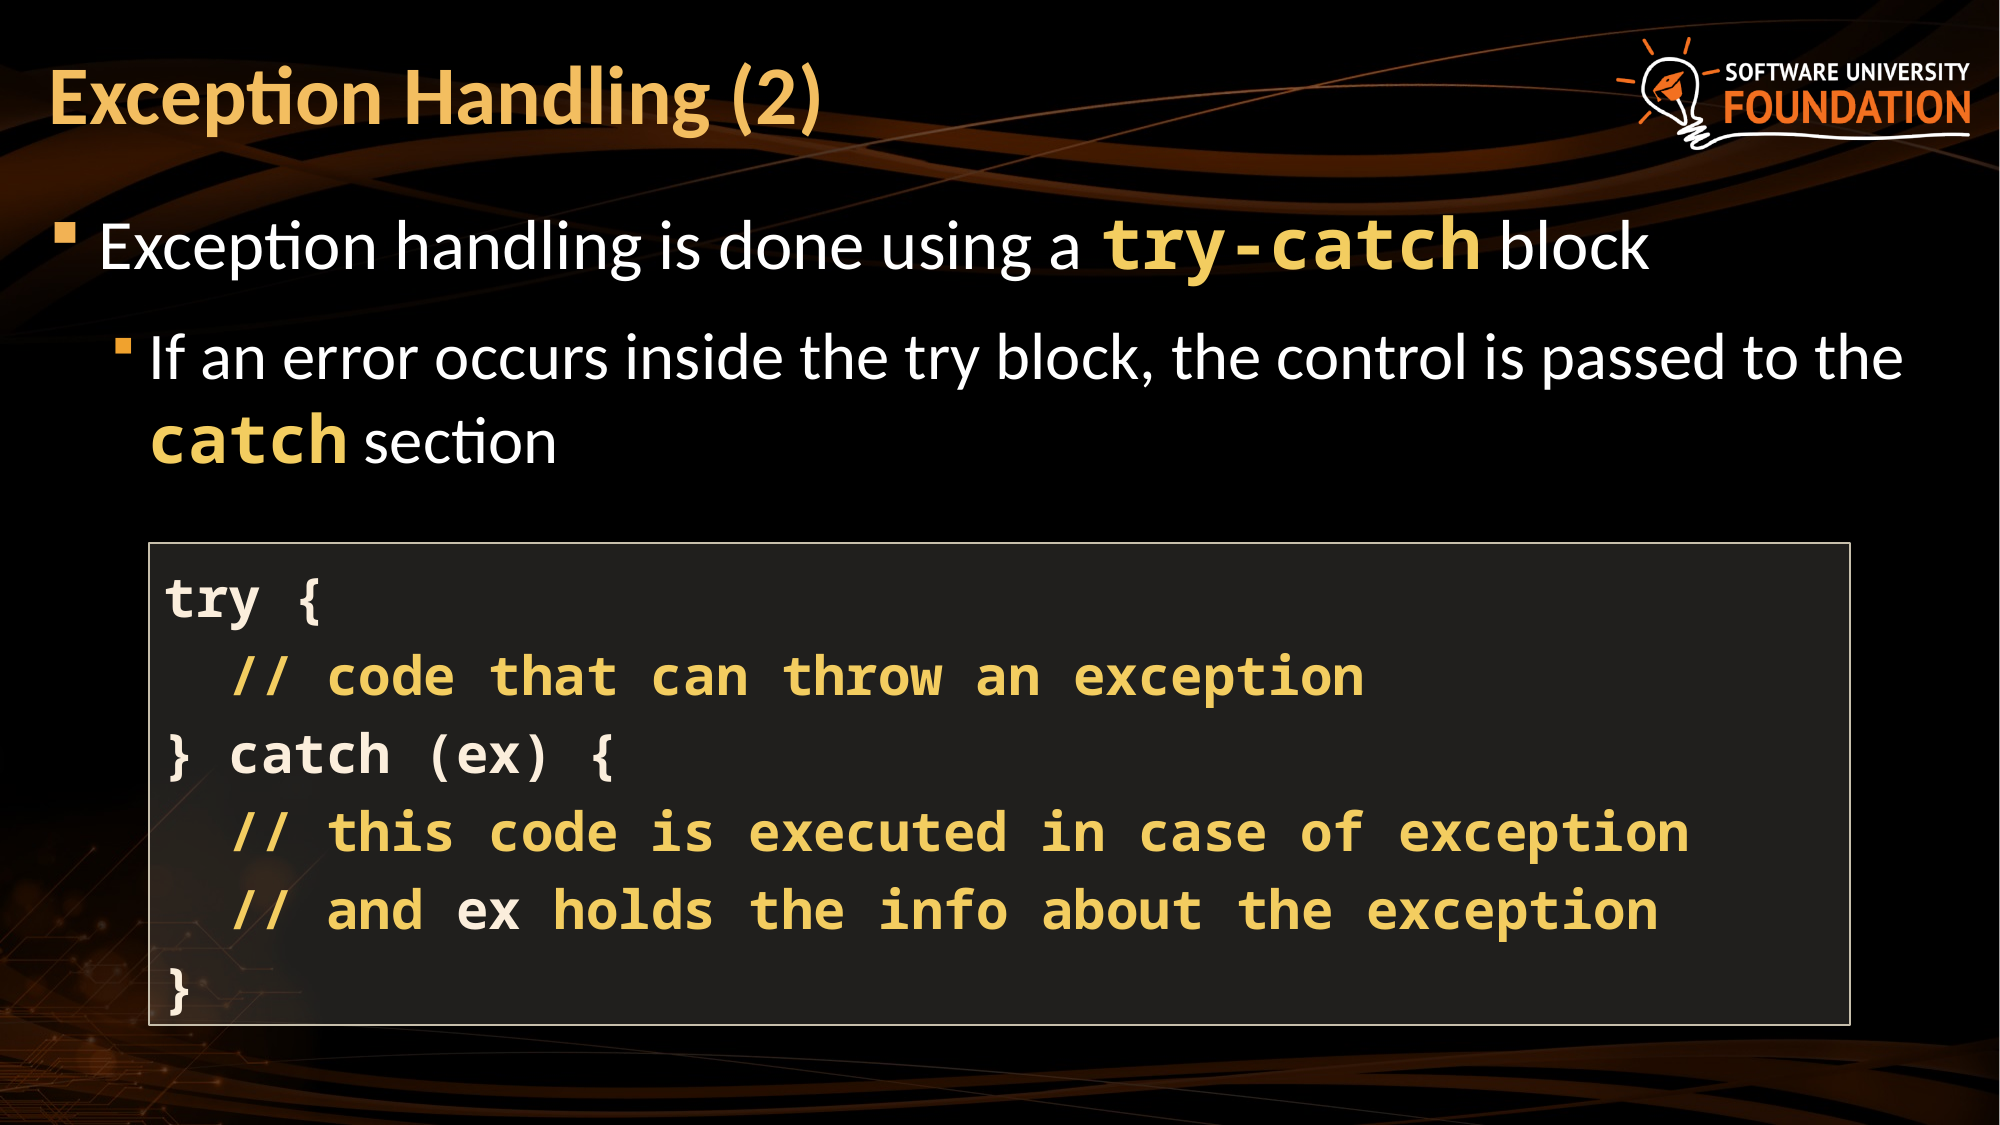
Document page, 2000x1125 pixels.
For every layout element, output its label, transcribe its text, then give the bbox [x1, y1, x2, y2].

picture [0, 0, 2000, 1125]
text_box try { // code that can throw an exception } catch (ex) { // this code is executed in case of exception // and ex holds the info about the exception } [149, 542, 1850, 1026]
list Exception handling is done using a try-catch block If an error occurs inside the try block, the control is passed to the catch section [31, 188, 1968, 1103]
title Exception Handling (2) [30, 6, 1602, 189]
